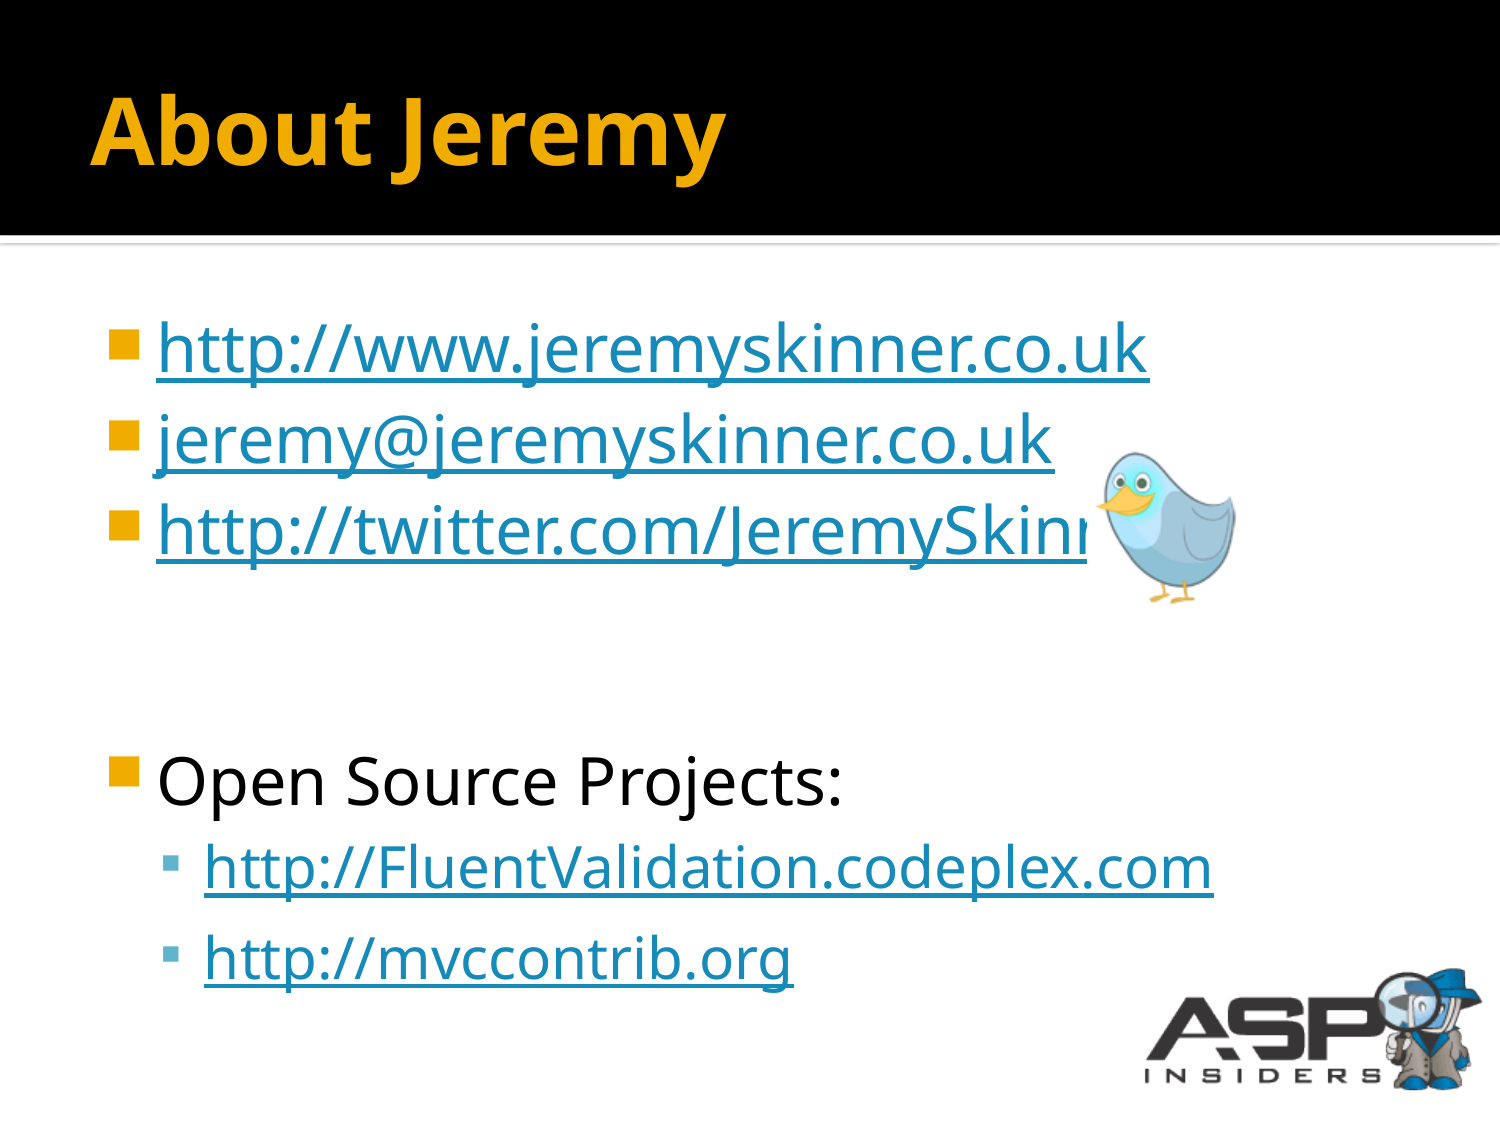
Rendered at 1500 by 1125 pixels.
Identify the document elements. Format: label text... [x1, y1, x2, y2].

title About Jeremy [75, 25, 1425, 231]
picture [1128, 962, 1500, 1097]
list http://www.jeremyskinner.co.uk jeremy@jeremyskinner.co.uk http://twitter.com/JeremySkinner Open Source Projects: http://FluentValidation.codeplex.com http://mvccontrib.org [75, 291, 1425, 1050]
picture [1087, 449, 1244, 607]
